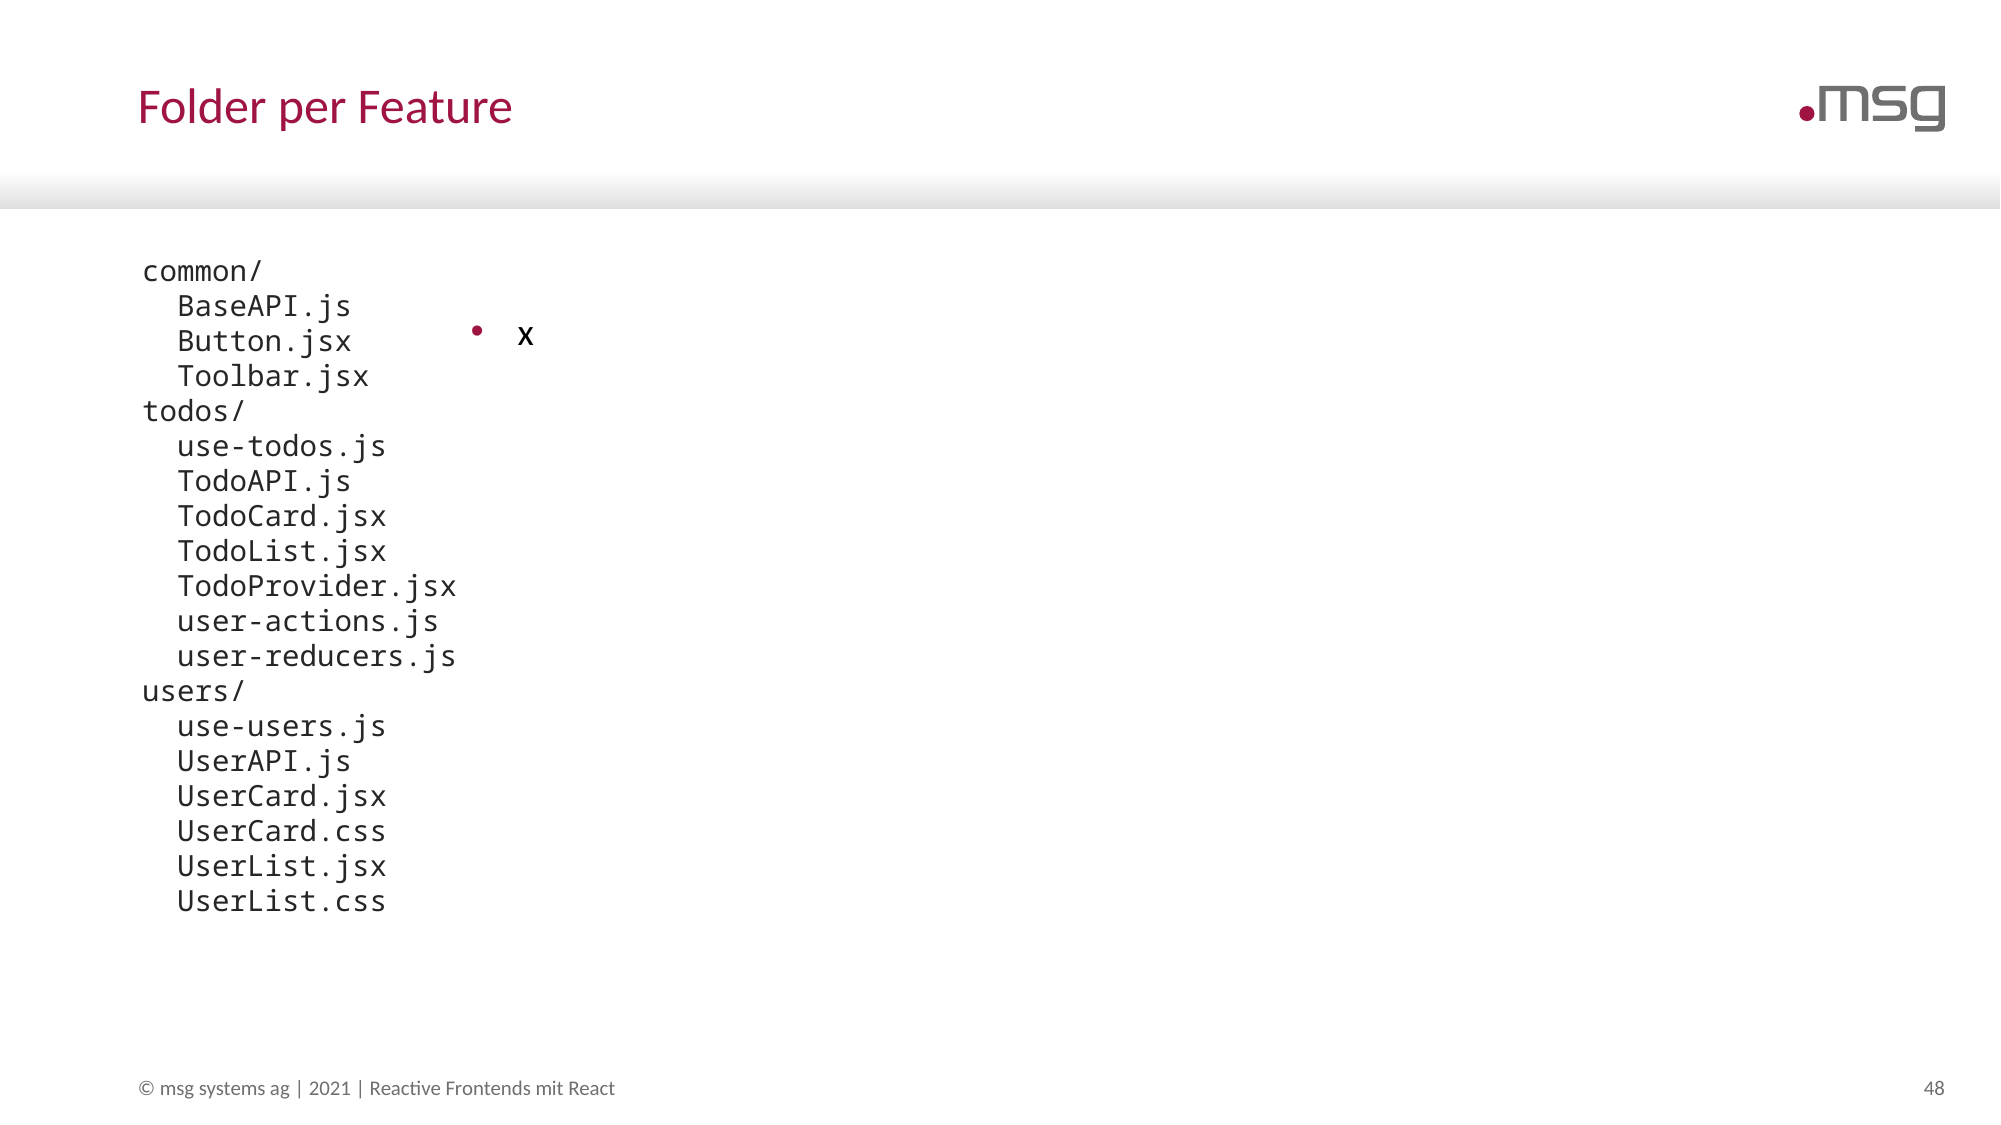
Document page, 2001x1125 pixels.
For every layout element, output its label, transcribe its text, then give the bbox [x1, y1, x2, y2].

text_box common/ BaseAPI.js Button.jsx Toolbar.jsx todos/ use-todos.js TodoAPI.js TodoCard.jsx TodoList.jsx TodoProvider.jsx user-actions.js user-reducers.js users/ use-users.js UserAPI.js UserCard.jsx UserCard.css UserList.jsx UserList.css [127, 245, 473, 925]
slide_number 48 [1862, 1071, 1945, 1104]
title Folder per Feature [138, 80, 1733, 209]
footer © msg systems ag | 2021 | Reactive Frontends mit React [138, 1071, 1338, 1104]
list x [470, 303, 1863, 1035]
